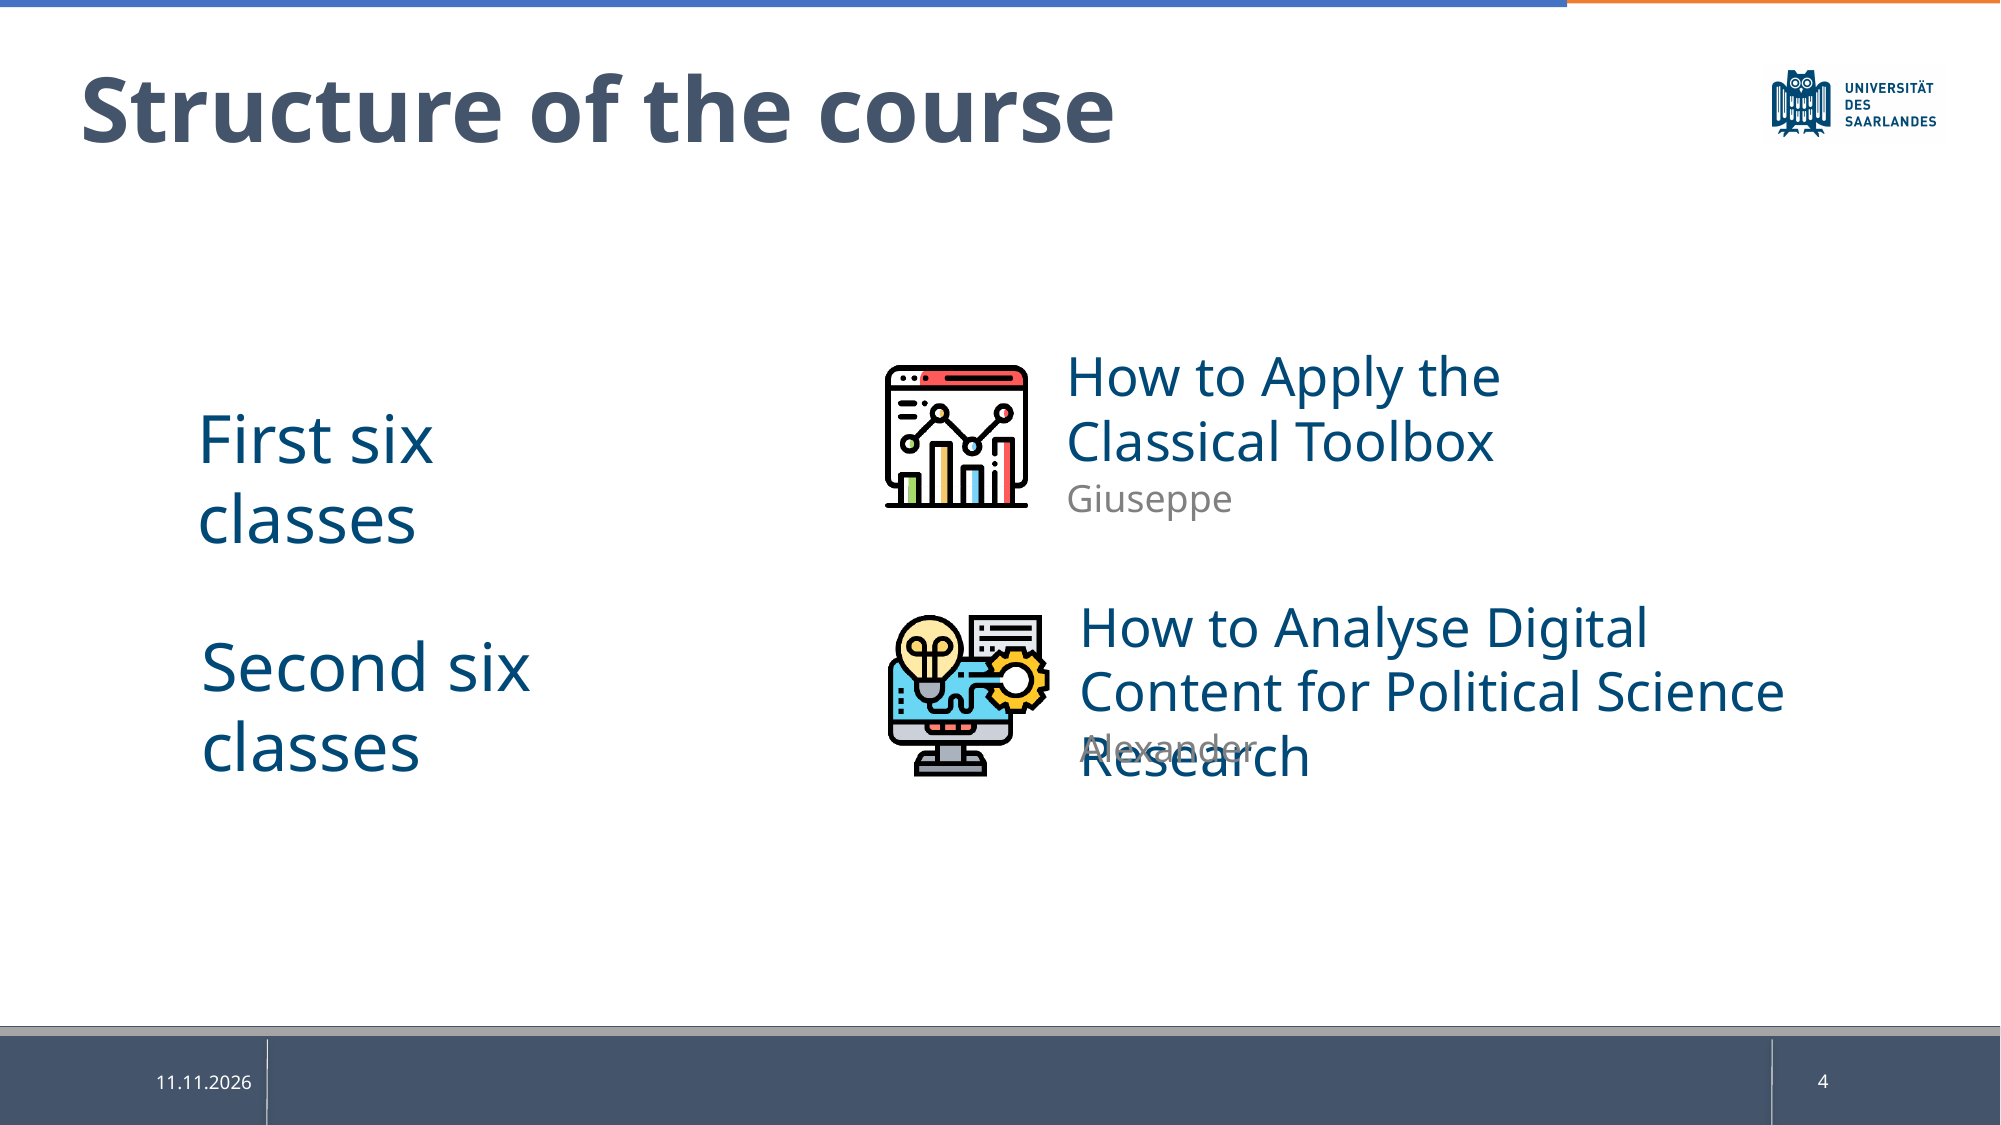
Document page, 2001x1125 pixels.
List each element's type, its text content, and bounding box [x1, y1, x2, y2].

text_box Alexander [1064, 717, 1301, 778]
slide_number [65, 1053, 267, 1113]
slide_number 4 [1803, 1052, 2000, 1113]
text_box How to Analyse Digital Content for Political Science Research [1064, 585, 1854, 796]
text_box Giuseppe [1051, 468, 1312, 528]
text_box Second six classes [186, 617, 751, 793]
text_box How to Apply the Classical Toolbox [1051, 334, 1661, 480]
text_box Structure of the course [65, 57, 1520, 170]
picture [885, 364, 1029, 508]
text_box First six classes [182, 389, 678, 565]
picture [885, 612, 1053, 779]
picture [1763, 63, 1945, 144]
